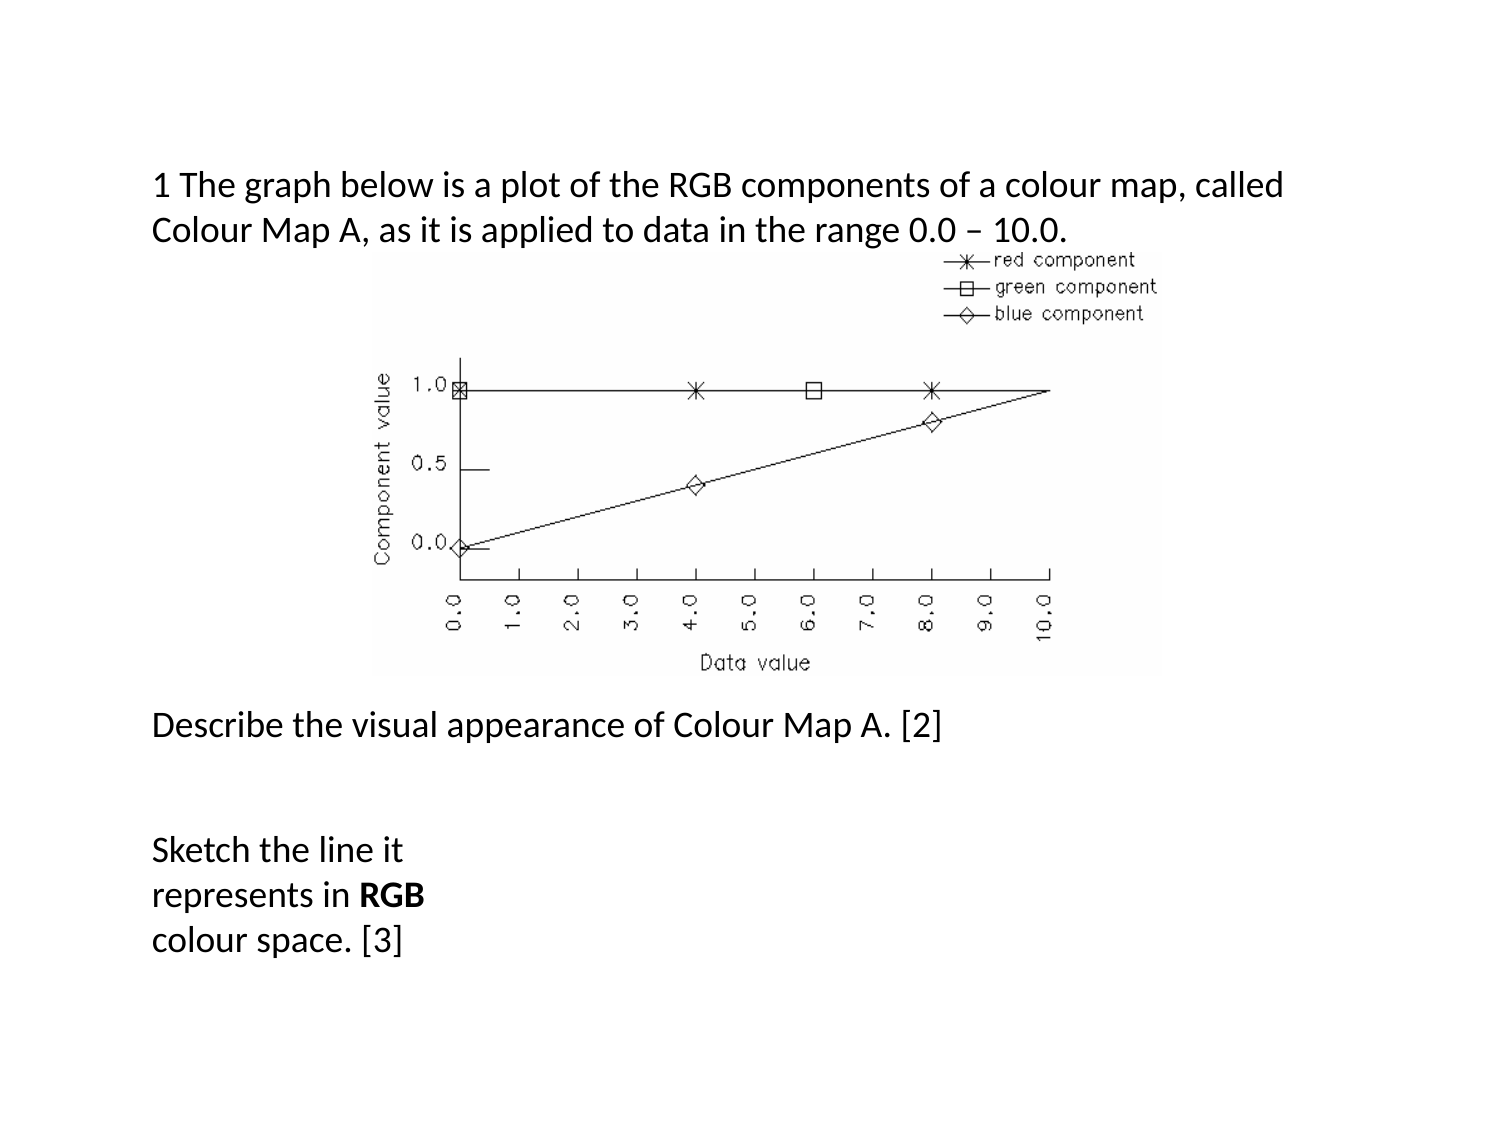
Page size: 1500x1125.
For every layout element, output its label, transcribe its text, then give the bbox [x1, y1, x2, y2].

text_box 1 The graph below is a plot of the RGB components of a colour map, called Colour Map A, as it is applied to data in the range 0.0 – 10.0. Describe the visual appearance of Colour Map A. [2] [137, 152, 1397, 798]
picture [372, 252, 1162, 677]
text_box Sketch the line it represents in RGB colour space. [3] [137, 817, 501, 1012]
